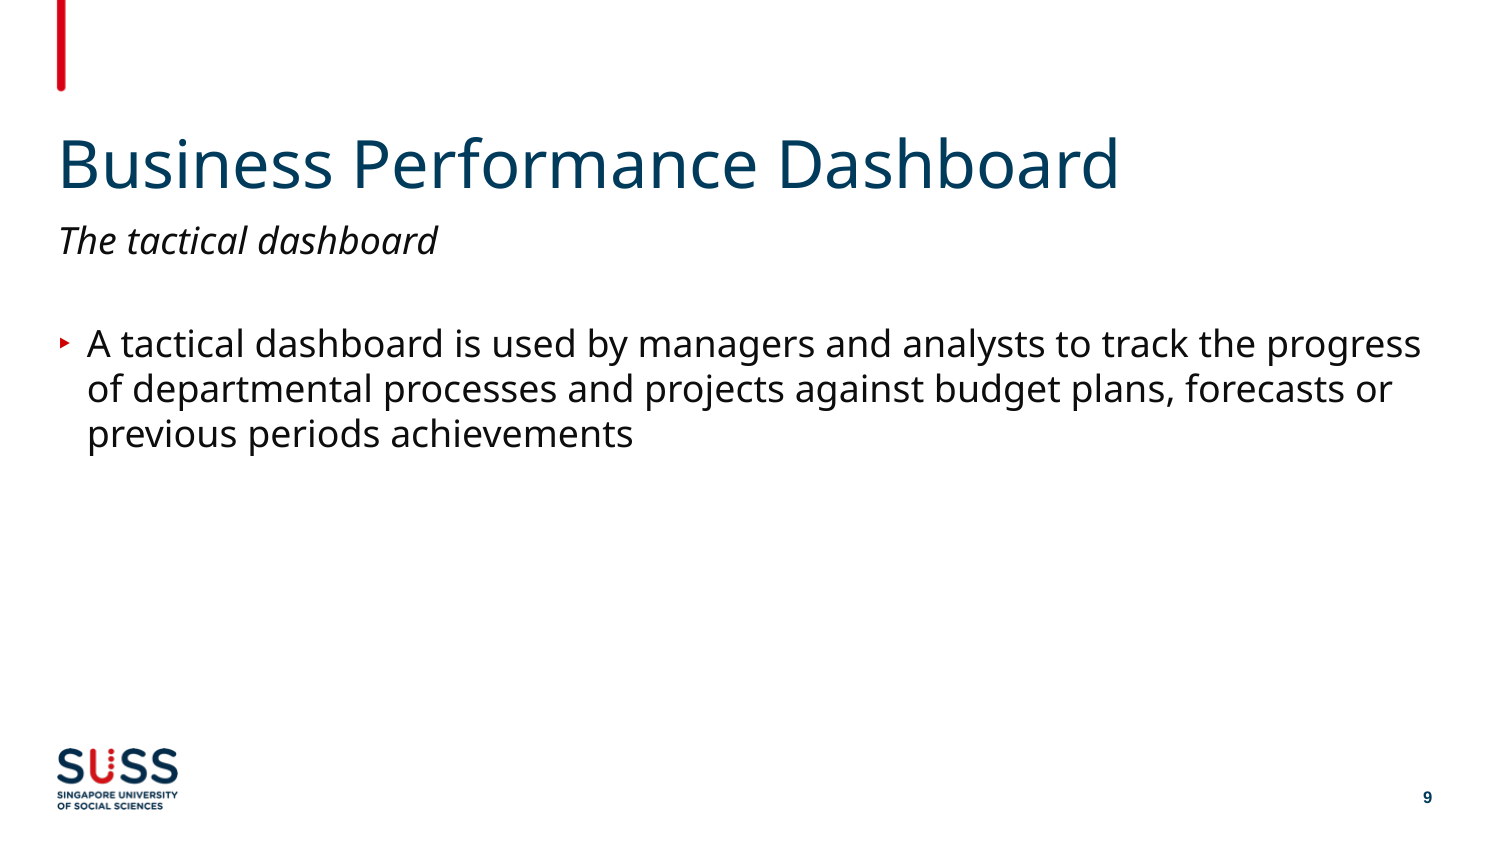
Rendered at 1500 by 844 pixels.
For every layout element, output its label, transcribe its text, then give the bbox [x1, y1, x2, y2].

picture [57, 748, 178, 810]
picture [56, 0, 70, 74]
list The tactical dashboard [42, 209, 1448, 278]
list A tactical dashboard is used by managers and analysts to track the progress of departmental processes and projects against budget plans, forecasts or previous periods achievements [42, 312, 1448, 719]
title Business Performance Dashboard [42, 74, 1448, 209]
